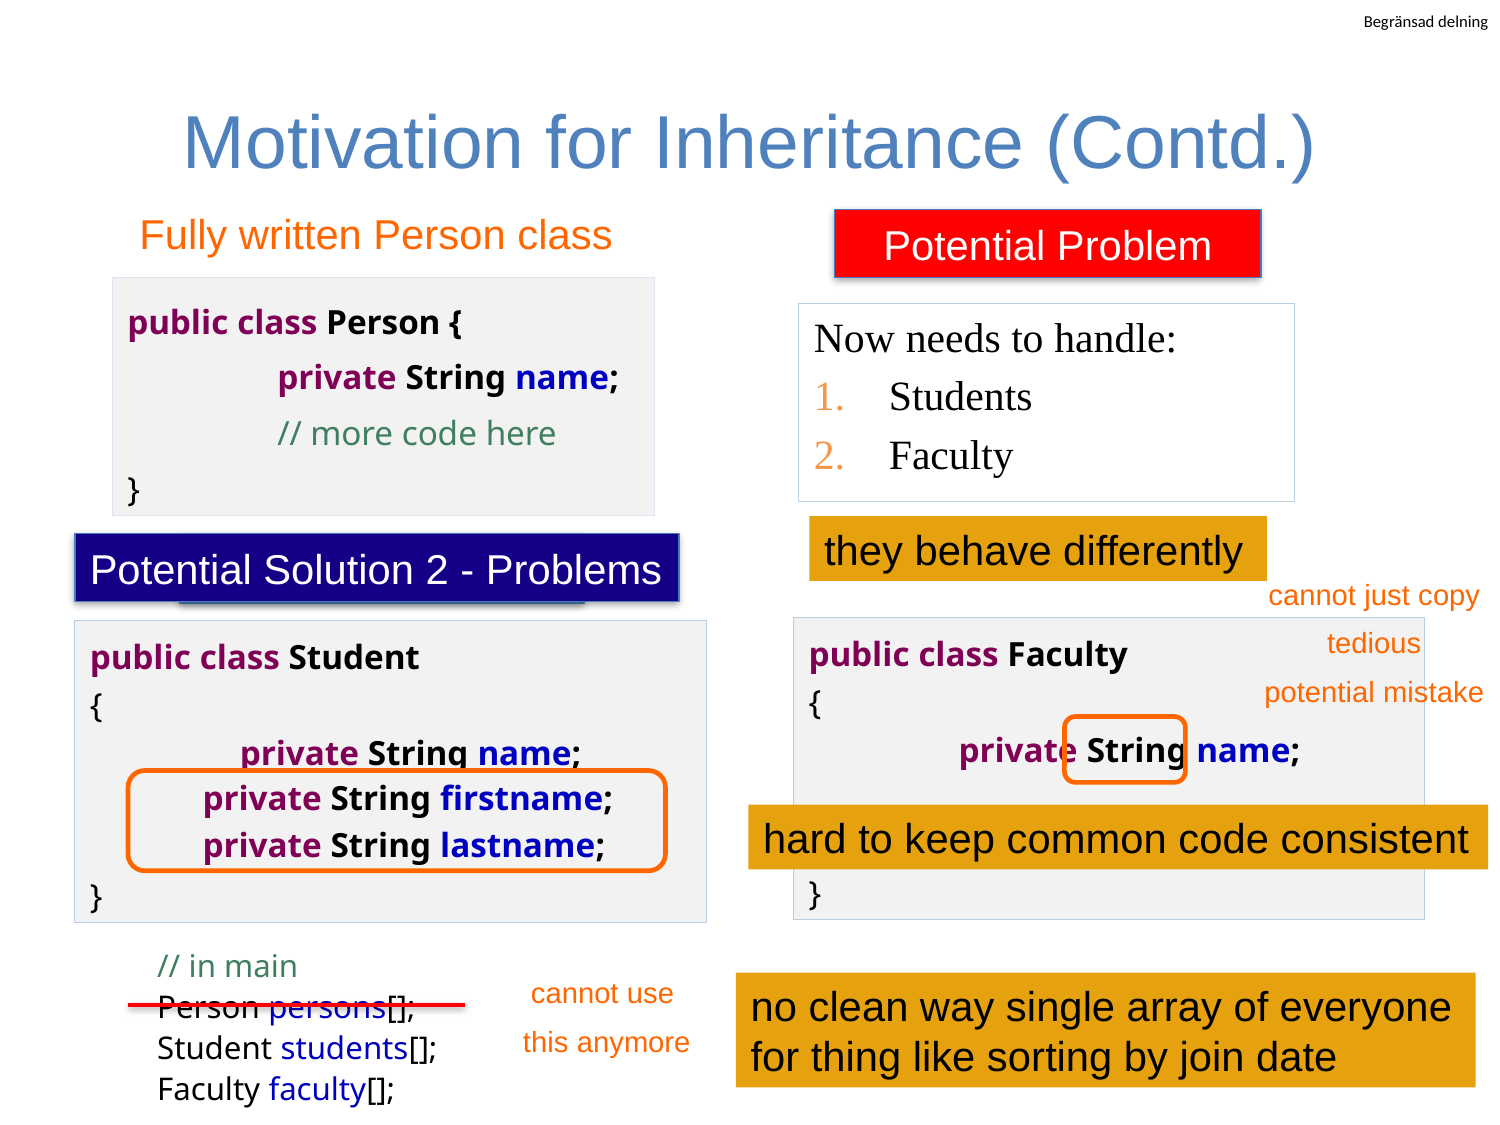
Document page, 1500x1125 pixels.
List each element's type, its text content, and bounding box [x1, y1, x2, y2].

text_box public class Student { private String name; } [74, 620, 707, 923]
text_box Now needs to handle: Students Faculty [798, 303, 1295, 502]
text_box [127, 761, 708, 873]
text_box cannot just copy tedious potential mistake [1249, 554, 1500, 716]
text_box Fully written Person class [124, 200, 640, 266]
title Motivation for Inheritance (Contd.) [75, 45, 1425, 233]
text_box hard to keep common code consistent [748, 804, 1489, 870]
text_box // in main Person persons[]; Student students[]; Faculty faculty[]; [142, 934, 531, 1115]
text_box no clean way single array of everyone for thing like sorting by join date [735, 972, 1476, 1088]
text_box public class Faculty { private String name; } [793, 870, 1425, 920]
text_box they behave differently [809, 516, 1267, 581]
text_box public class Person { private String name; // more code here } [112, 277, 655, 516]
text_box Potential Problem [834, 209, 1262, 278]
text_box cannot use this anymore [507, 952, 706, 1066]
text_box public class Faculty { private String name; } [793, 617, 1425, 804]
text_box [1062, 714, 1188, 785]
text_box Potential Solution 2 - Problems [74, 533, 680, 602]
